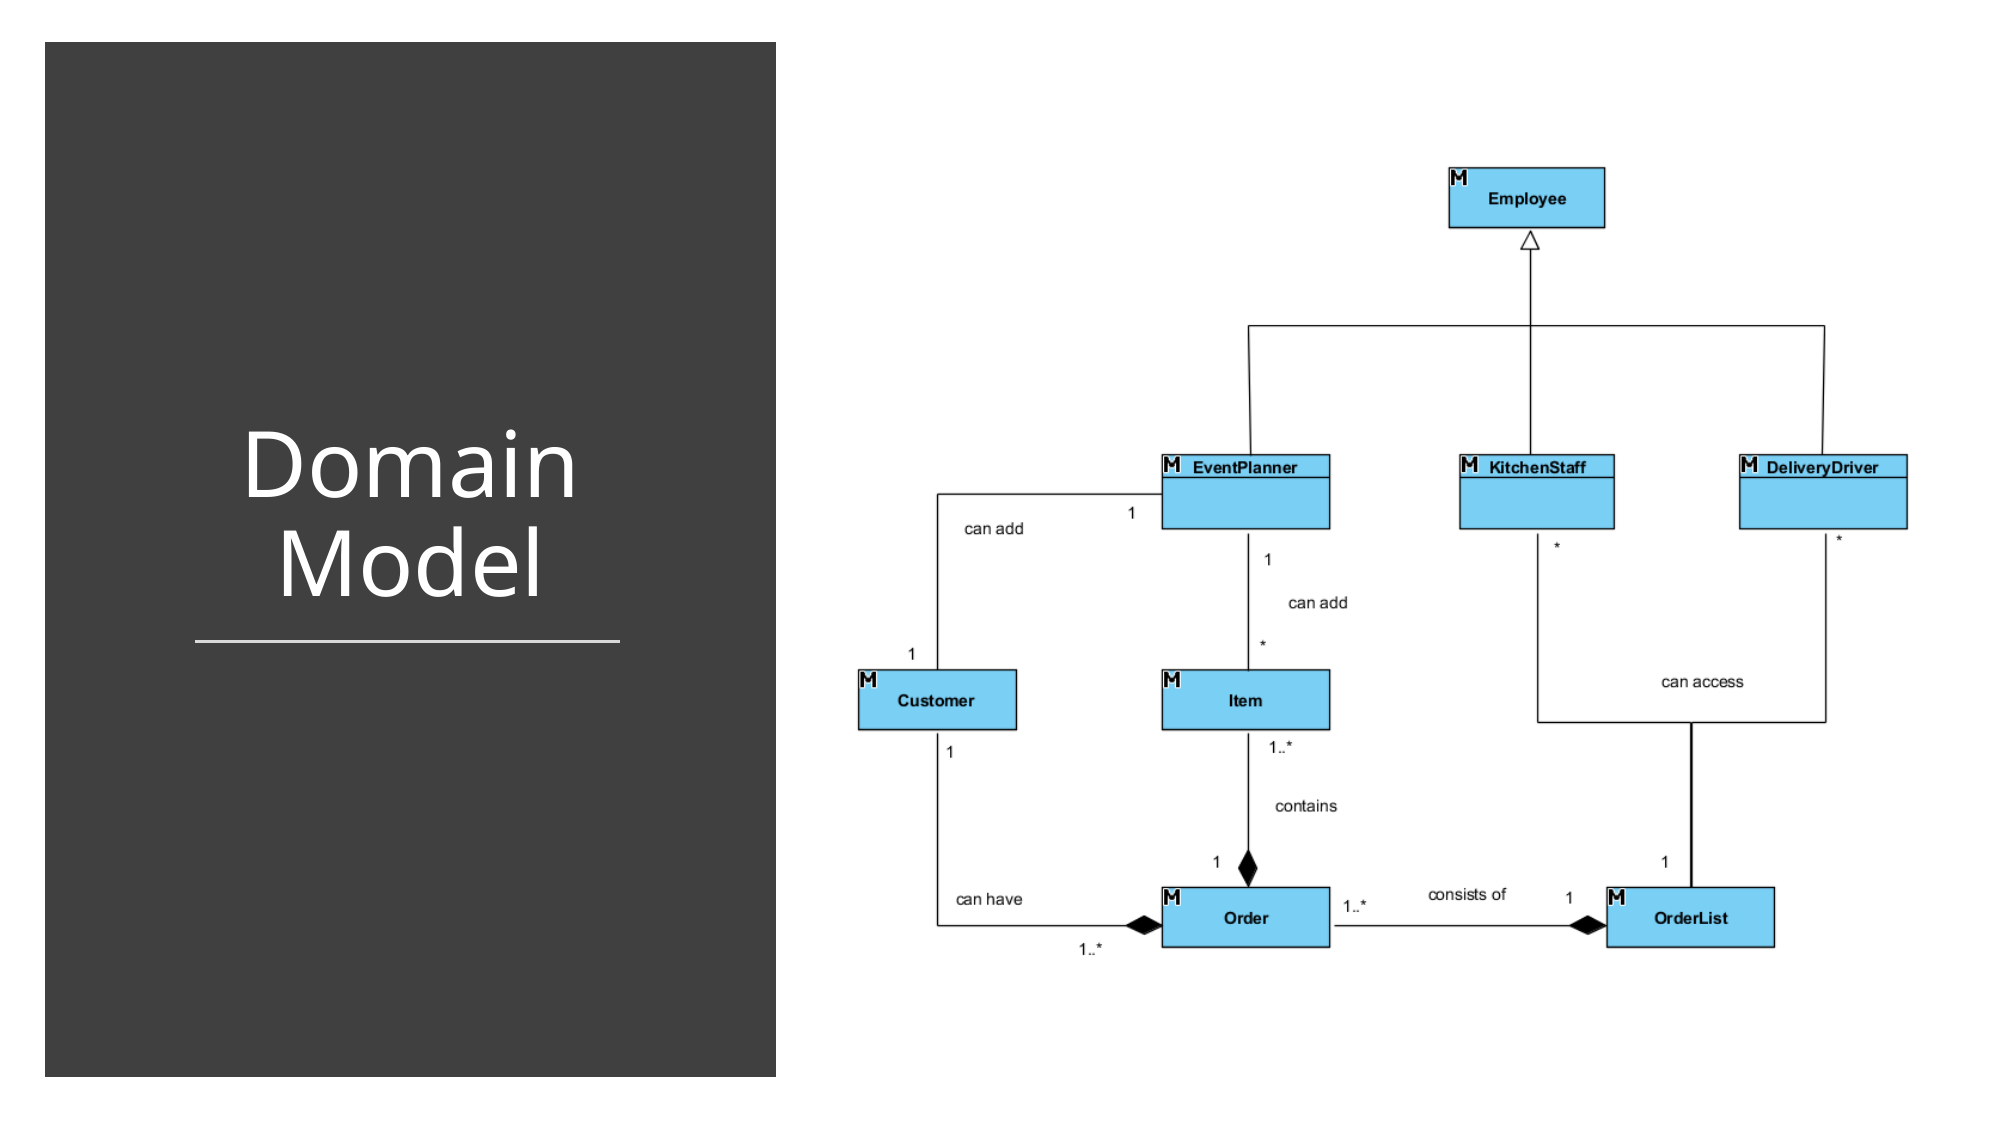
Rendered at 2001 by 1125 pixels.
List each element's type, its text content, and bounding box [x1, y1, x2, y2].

title Domain Model [110, 149, 711, 624]
picture [845, 153, 1921, 974]
text_box [54, 52, 767, 1067]
